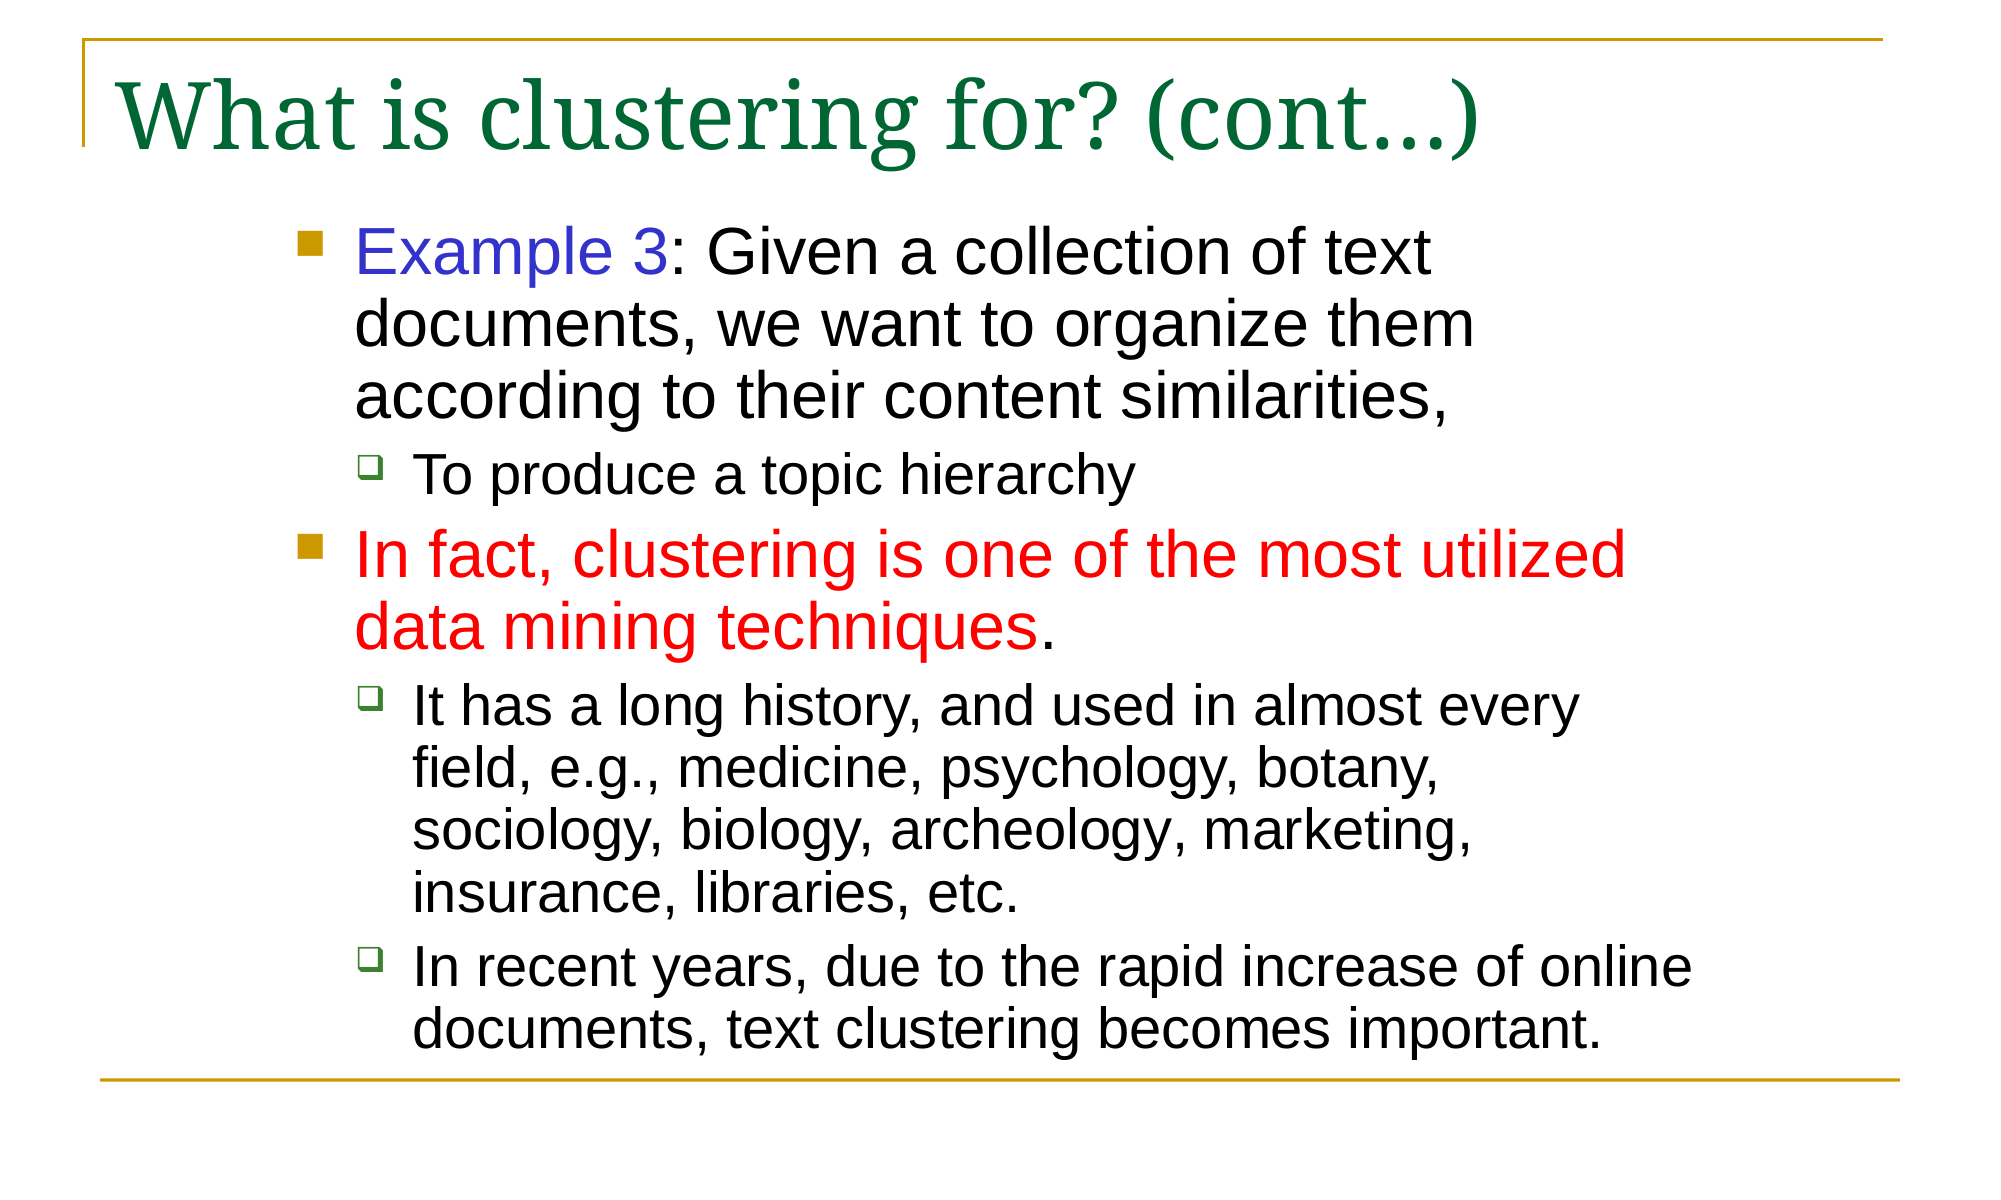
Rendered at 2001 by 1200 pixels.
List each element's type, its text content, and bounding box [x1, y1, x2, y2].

list Example 3: Given a collection of text documents, we want to organize them according to their content similarities, To produce a topic hierarchy In fact, clustering is one of the most utilized data mining techniques. It has a long history, and used in almost every field, e.g., medicine, psychology, botany, sociology, biology, archeology, marketing, insurance, libraries, etc. In recent years, due to the rapid increase of online documents, text clustering becomes important. [279, 209, 1720, 1104]
title What is clustering for? (cont…) [99, 48, 1900, 248]
